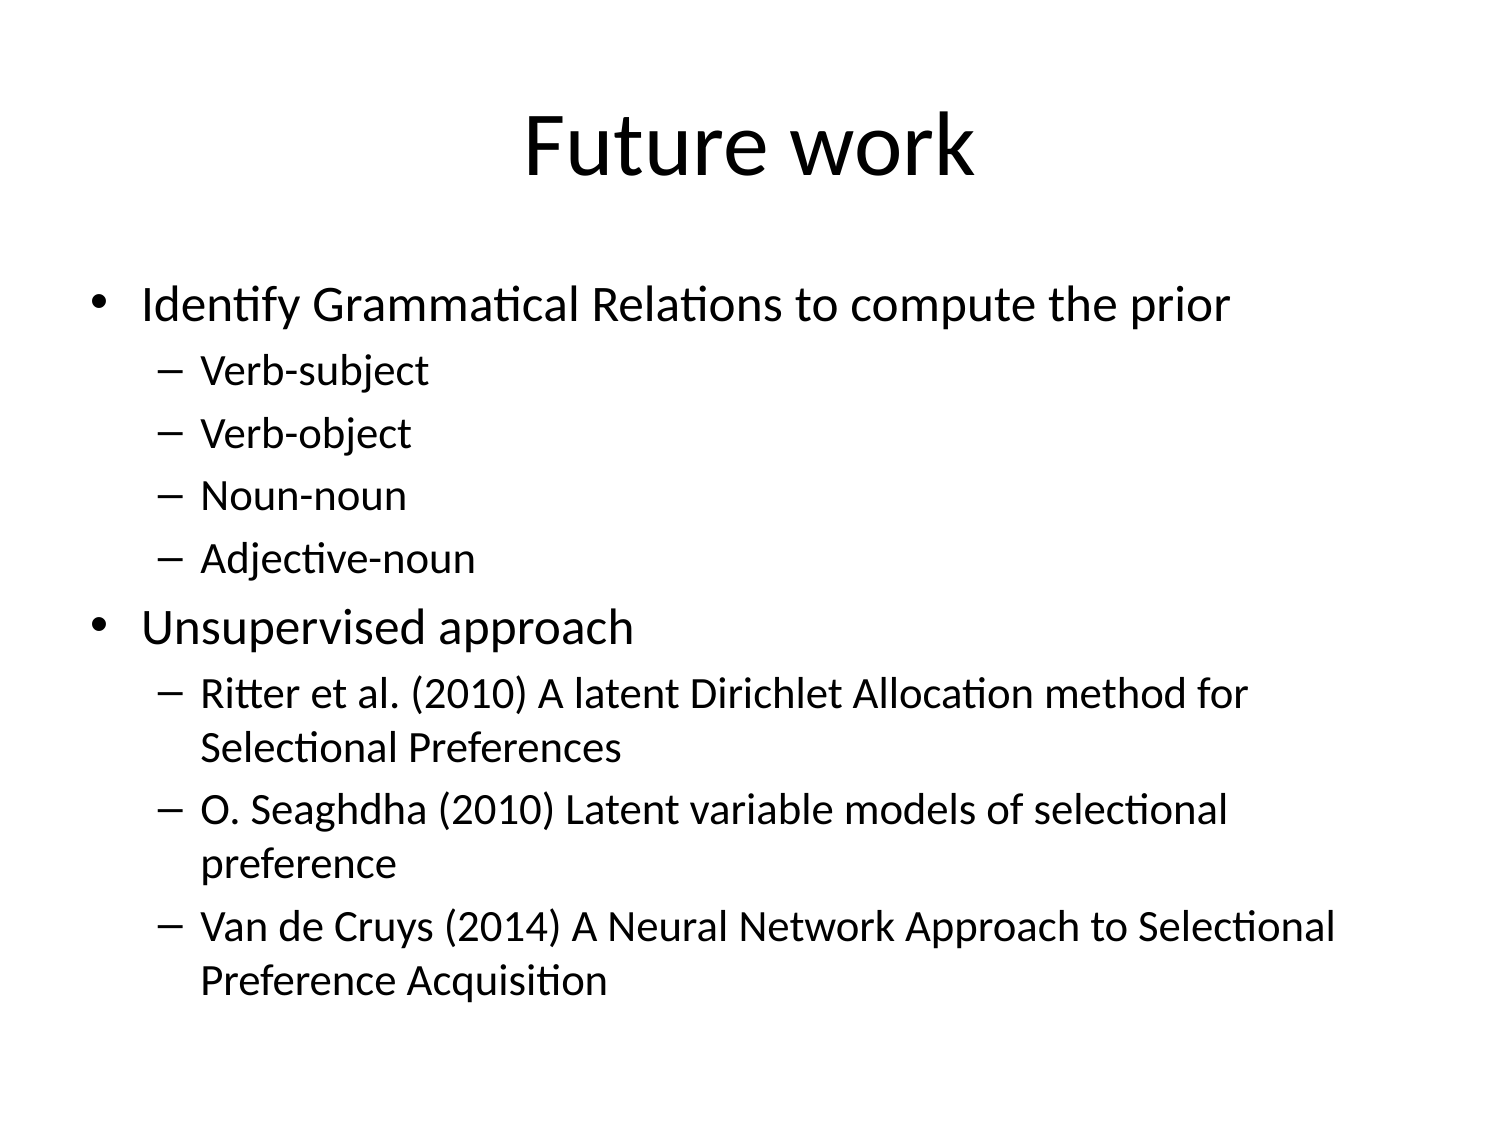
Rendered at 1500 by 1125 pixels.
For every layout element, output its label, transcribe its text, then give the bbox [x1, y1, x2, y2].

title Future work [75, 45, 1425, 233]
list Identify Grammatical Relations to compute the prior Verb-subject Verb-object Noun-noun Adjective-noun Unsupervised approach Ritter et al. (2010) A latent Dirichlet Allocation method for Selectional Preferences O. Seaghdha (2010) Latent variable models of selectional preference Van de Cruys (2014) A Neural Network Approach to Selectional Preference Acquisition [75, 262, 1425, 1018]
